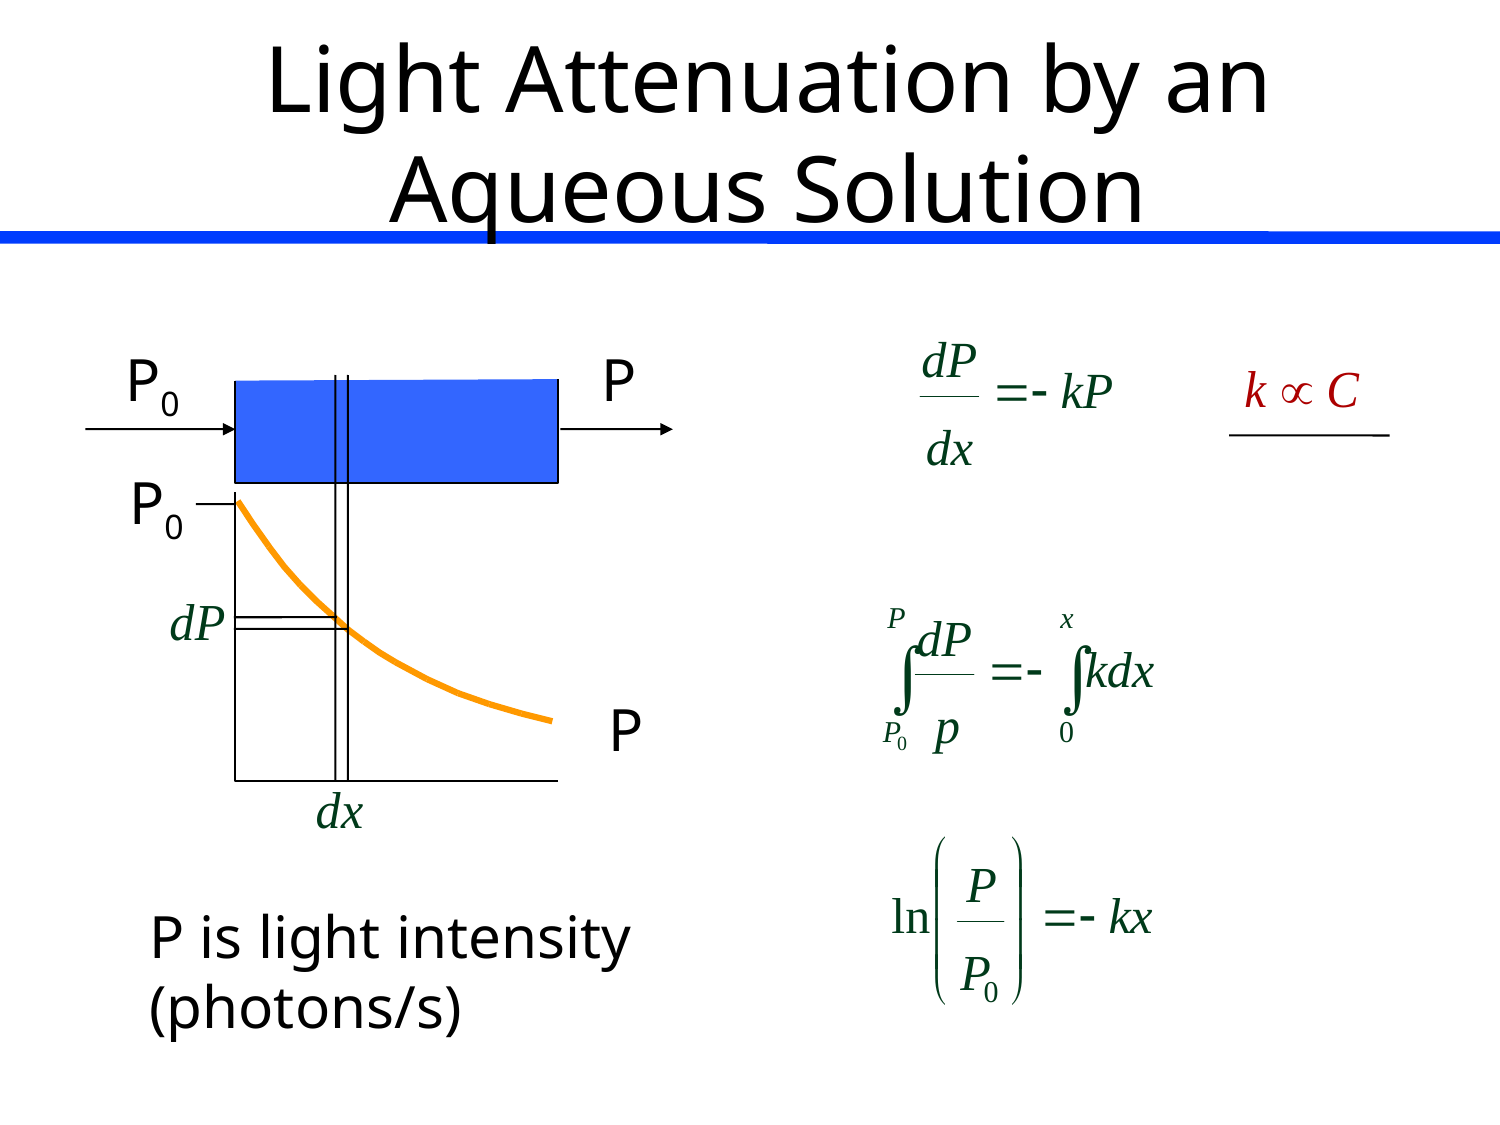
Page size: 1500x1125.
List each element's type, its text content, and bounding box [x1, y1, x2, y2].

text_box [235, 491, 244, 501]
text_box [195, 423, 236, 436]
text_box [237, 500, 553, 722]
text_box P0 [114, 459, 199, 554]
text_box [888, 832, 1156, 1009]
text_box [1240, 366, 1367, 413]
text_box [348, 379, 559, 484]
text_box P0 [110, 336, 195, 431]
title Light Attenuation by an Aqueous Solution [75, 37, 1463, 225]
text_box P is light intensity (photons/s) [134, 892, 661, 1048]
text_box [560, 423, 673, 436]
text_box P [587, 336, 653, 421]
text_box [165, 599, 229, 646]
text_box [235, 380, 335, 484]
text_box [878, 600, 1158, 758]
text_box [235, 727, 559, 782]
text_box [311, 786, 367, 834]
text_box P [593, 686, 659, 771]
text_box [336, 380, 347, 484]
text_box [915, 332, 1117, 471]
